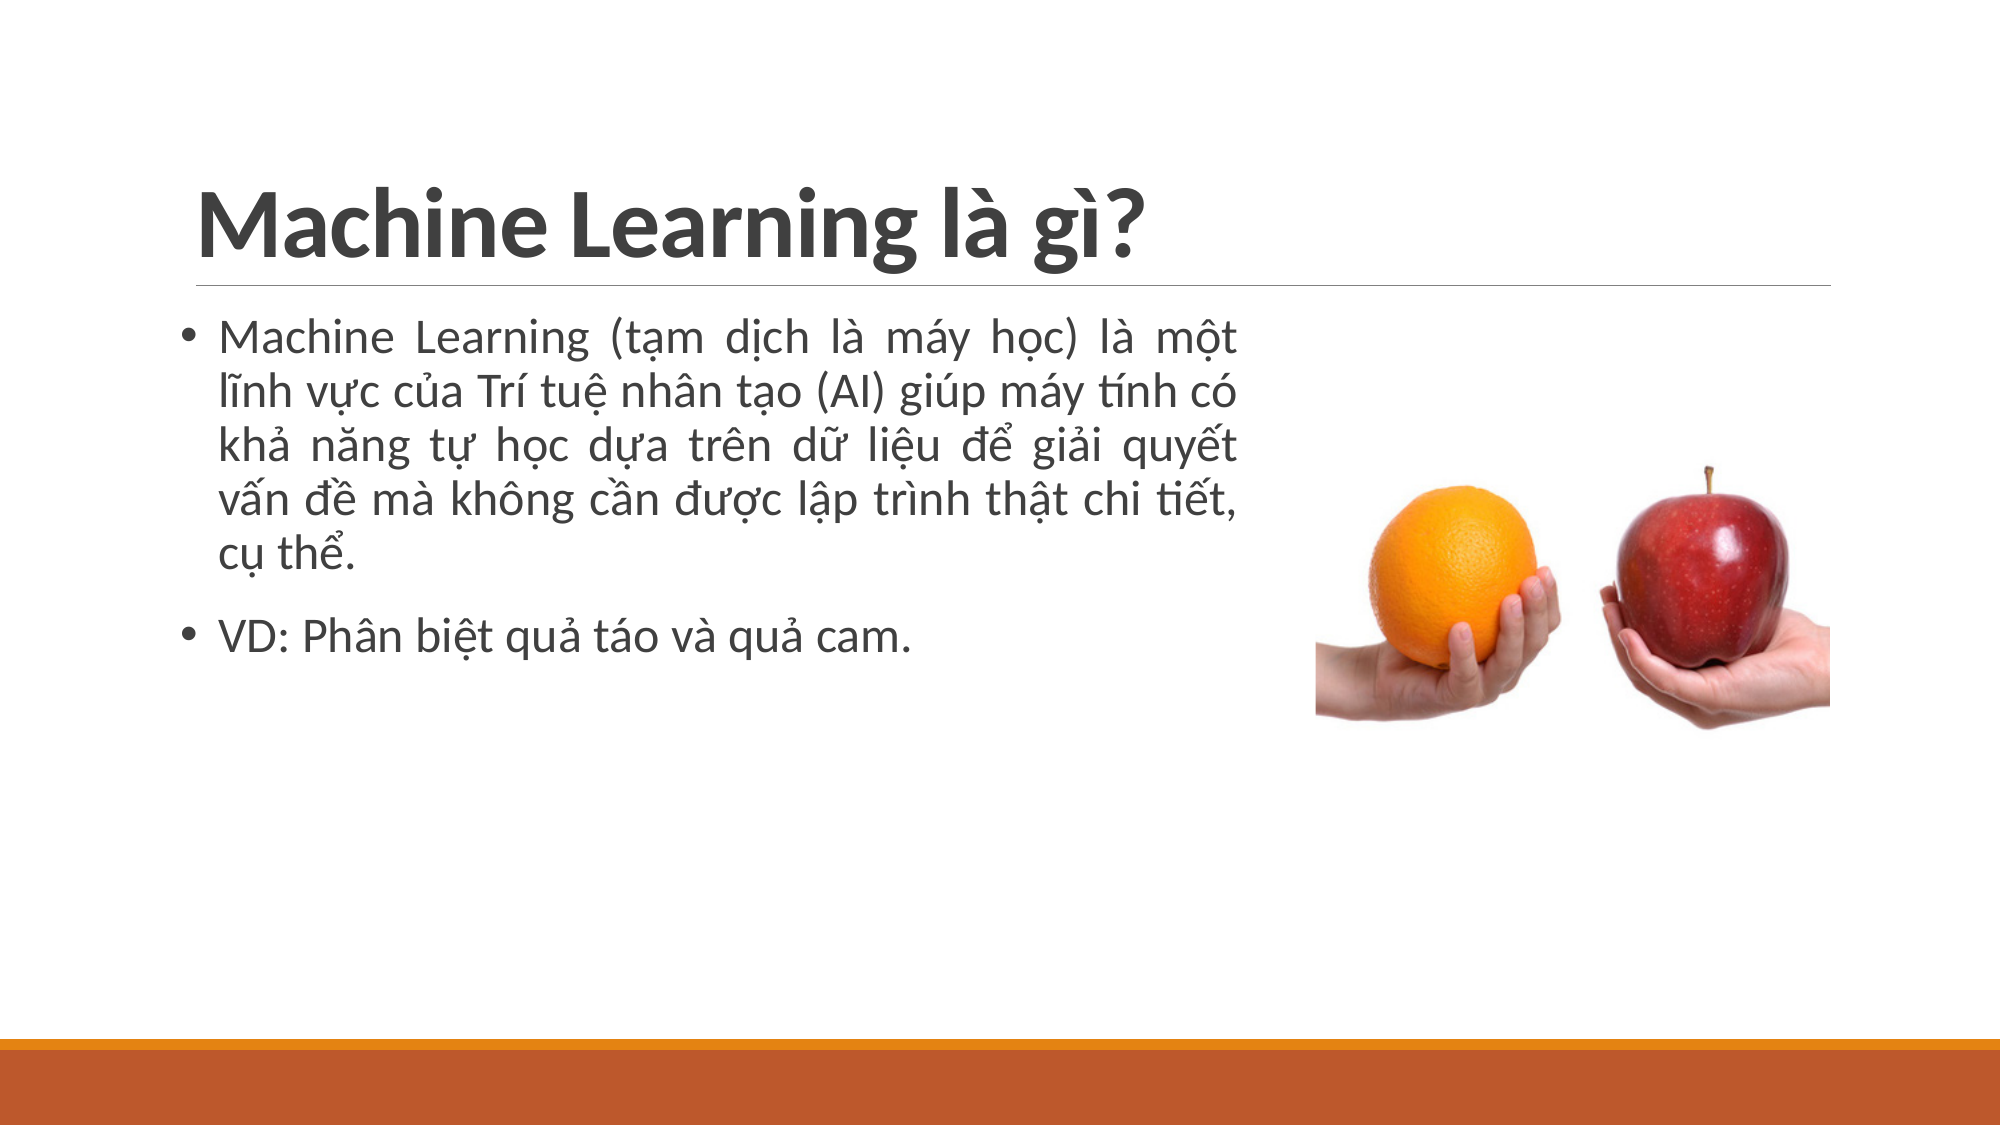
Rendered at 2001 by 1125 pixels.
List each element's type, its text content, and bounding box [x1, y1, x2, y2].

title Machine Learning là gì? [180, 47, 1830, 285]
list Machine Learning (tạm dịch là máy học) là một lĩnh vực của Trí tuệ nhân tạo (AI) giúp máy tính có khả năng tự học dựa trên dữ liệu để giải quyết vấn đề mà không cần được lập trình thật chi tiết, cụ thể. VD: Phân biệt quả táo và quả cam. [180, 302, 1239, 963]
picture [1315, 313, 1831, 885]
